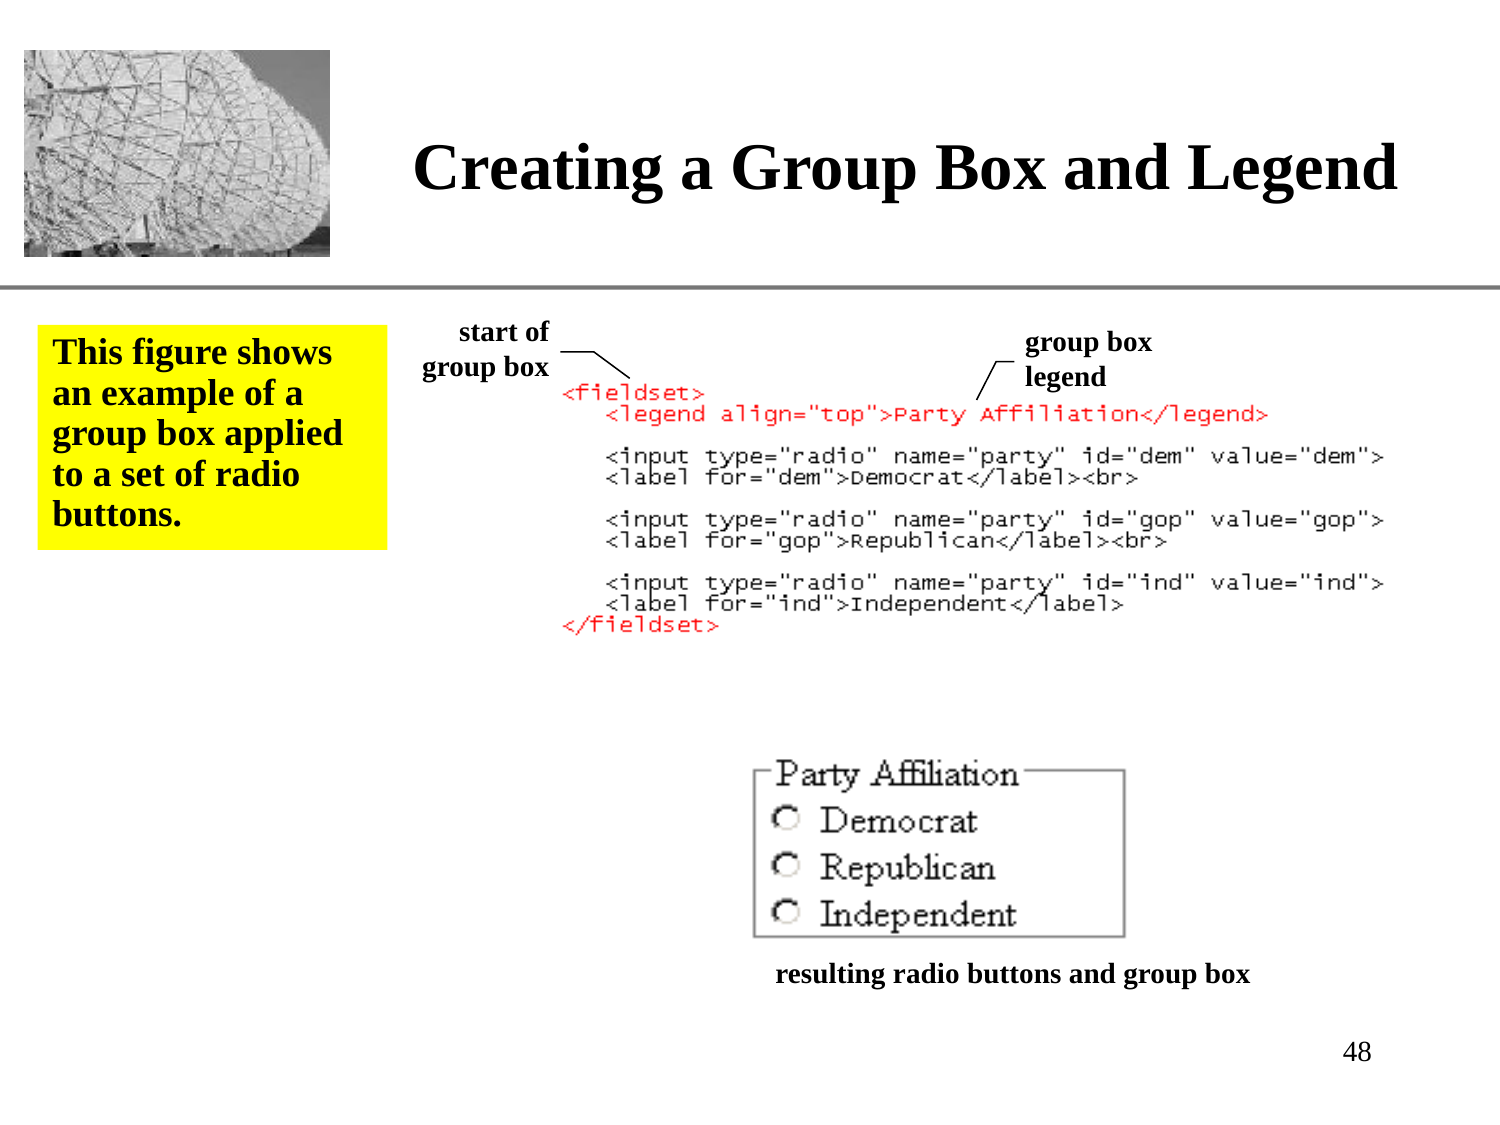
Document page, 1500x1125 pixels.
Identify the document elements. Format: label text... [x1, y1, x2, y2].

text_box This figure shows an example of a group box applied to a set of radio buttons. [37, 324, 388, 550]
picture [24, 50, 330, 257]
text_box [387, 337, 1425, 990]
slide_number 48 [1074, 1025, 1388, 1100]
title Creating a Group Box and Legend [337, 62, 1475, 263]
